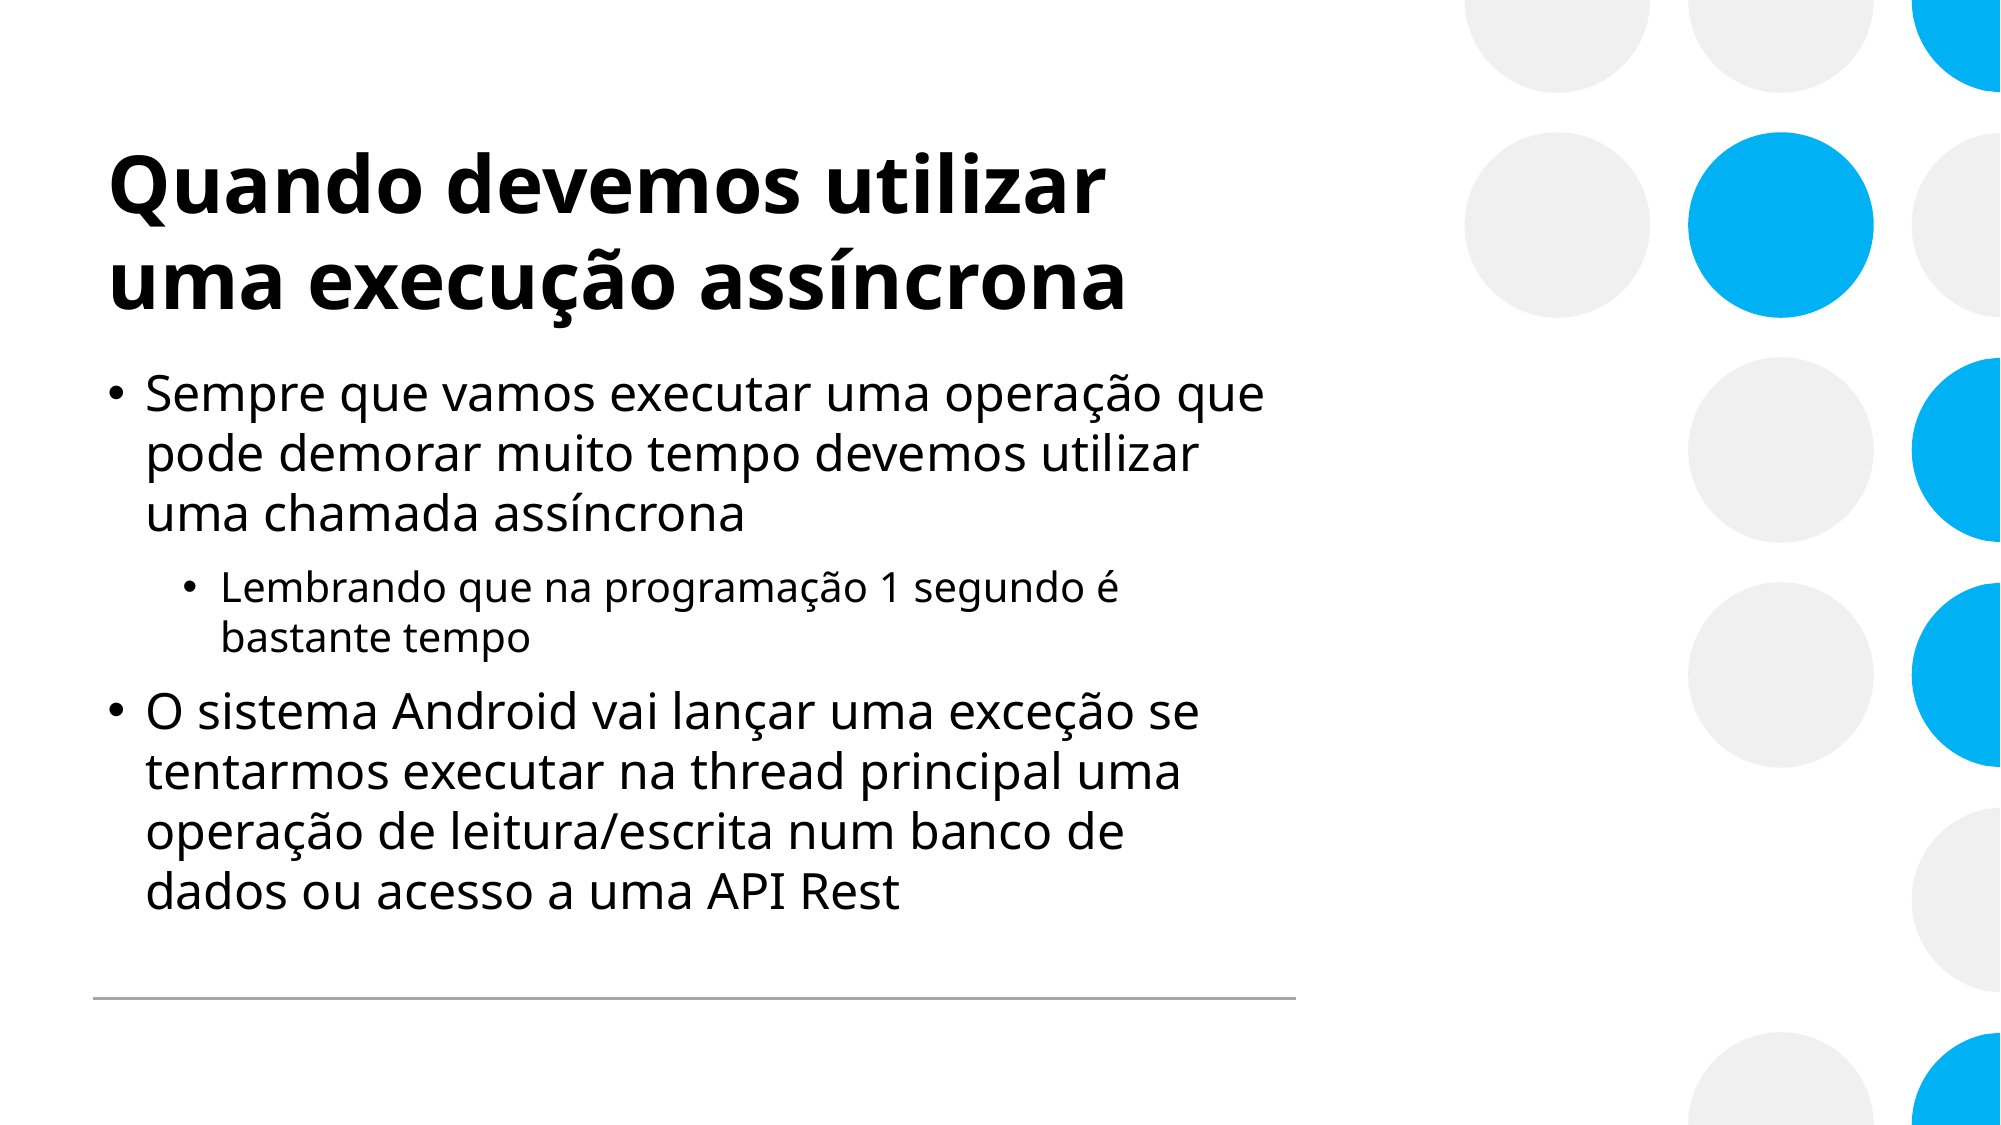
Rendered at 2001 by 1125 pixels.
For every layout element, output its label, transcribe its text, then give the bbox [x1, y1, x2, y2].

list Sempre que vamos executar uma operação que pode demorar muito tempo devemos utilizar uma chamada assíncrona Lembrando que na programação 1 segundo é bastante tempo O sistema Android vai lançar uma exceção se tentarmos executar na thread principal uma operação de leitura/escrita num banco de dados ou acesso a uma API Rest [92, 354, 1297, 946]
title Quando devemos utilizar uma execução assíncrona [92, 126, 1297, 335]
